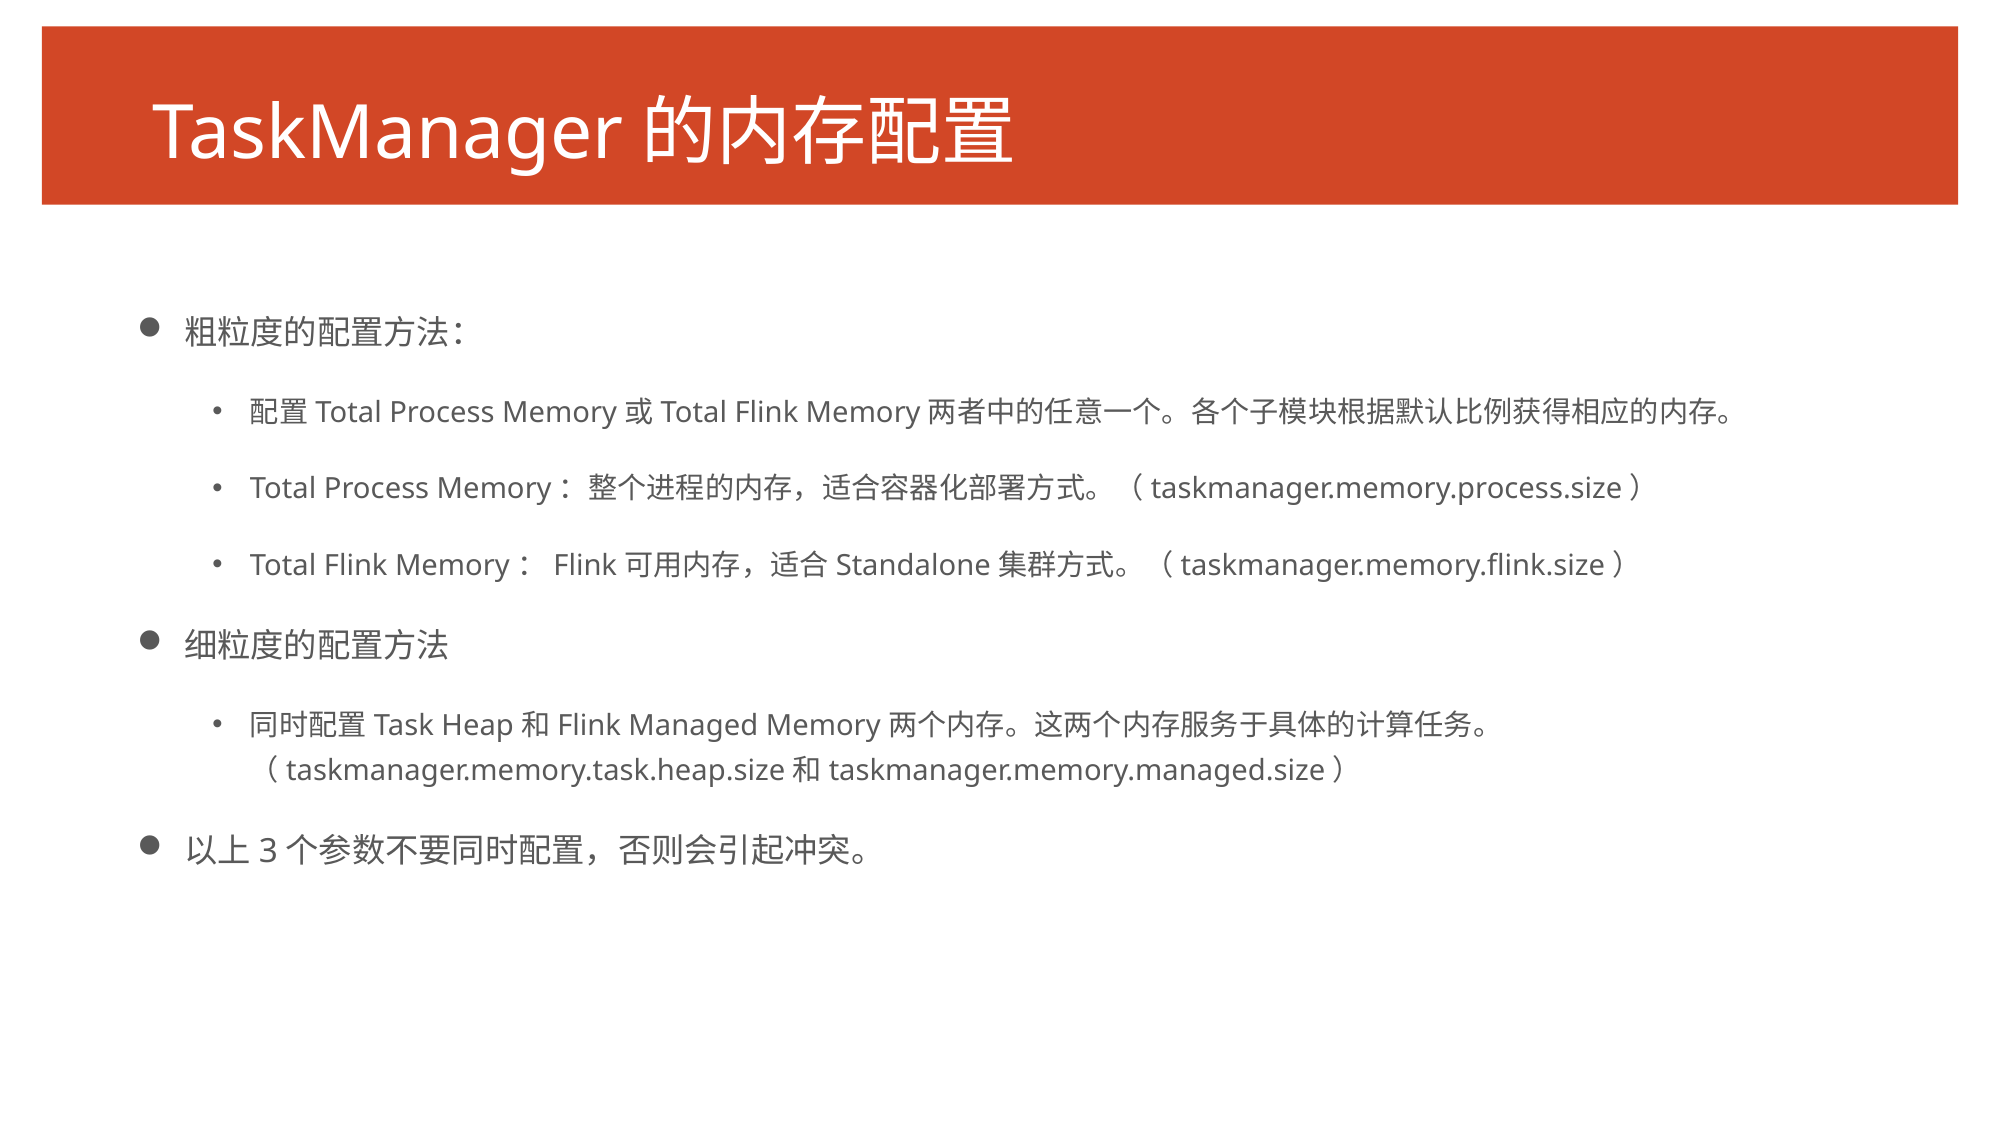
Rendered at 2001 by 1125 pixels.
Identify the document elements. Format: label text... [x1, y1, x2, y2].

title TaskManager的内存配置 [137, 50, 1901, 181]
list 粗粒度的配置方法： 配置Total Process Memory或Total Flink Memory两者中的任意一个。各个子模块根据默认比例获得相应的内存。 Total Process Memory：整个进程的内存，适合容器化部署方式。（taskmanager.memory.process.size） Total Flink Memory：Flink可用内存，适合Standalone集群方式。（taskmanager.memory.flink.size） 细粒度的配置方法 同时配置Task Heap和Flink Managed Memory两个内存。这两个内存服务于具体的计算任务。（taskmanager.memory.task.heap.size和taskmanager.memory.managed.size） 以上3个参数不要同时配置，否则会引起冲突。 [137, 299, 1723, 1014]
